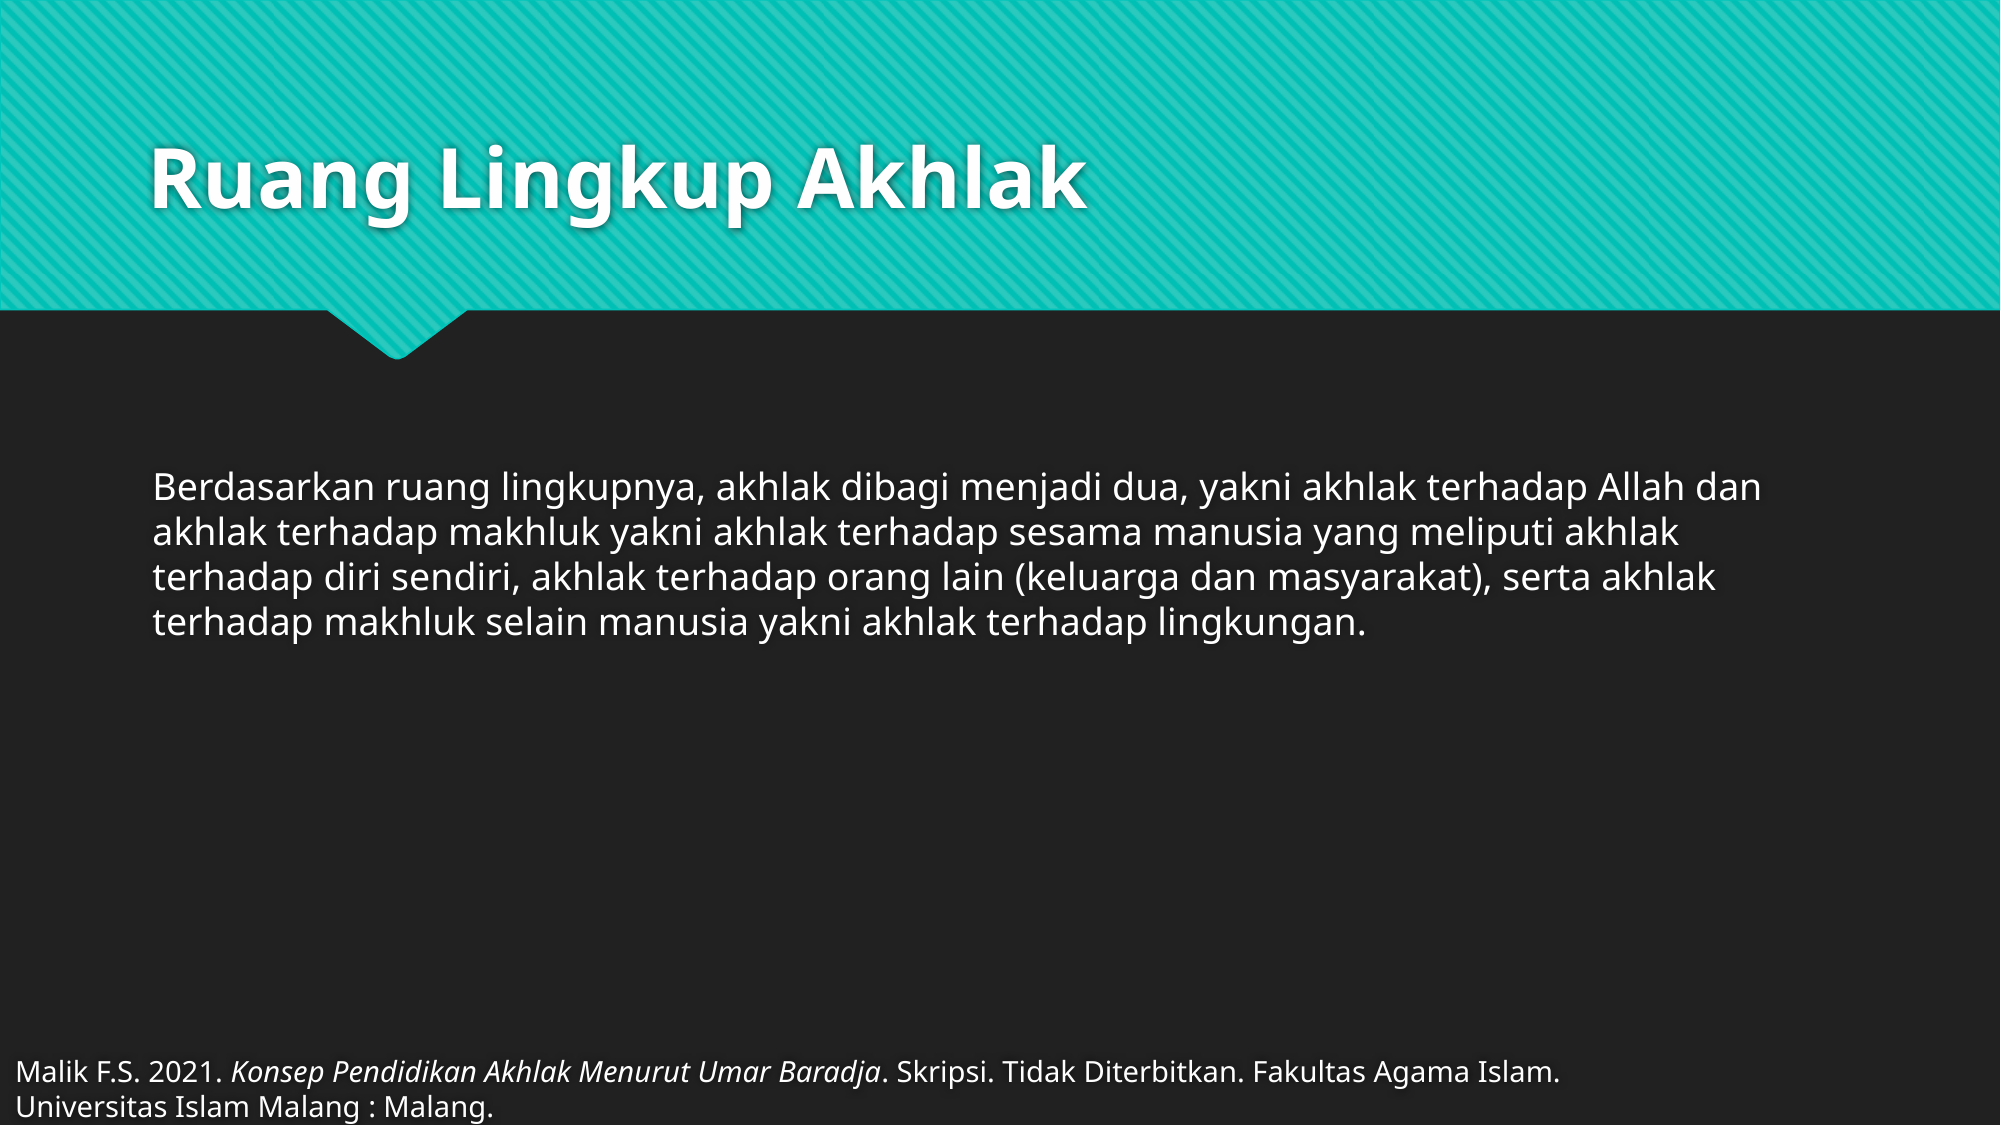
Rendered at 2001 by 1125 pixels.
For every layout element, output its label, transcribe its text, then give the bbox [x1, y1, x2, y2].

list Berdasarkan ruang lingkupnya, akhlak dibagi menjadi dua, yakni akhlak terhadap Allah dan akhlak terhadap makhluk yakni akhlak terhadap sesama manusia yang meliputi akhlak terhadap diri sendiri, akhlak terhadap orang lain (keluarga dan masyarakat), serta akhlak terhadap makhluk selain manusia yakni akhlak terhadap lingkungan. [137, 299, 1863, 806]
title Ruang Lingkup Akhlak [132, 73, 1868, 233]
title Malik F.S. 2021. Konsep Pendidikan Akhlak Menurut Umar Baradja. Skripsi. Tidak Diterbitkan. Fakultas Agama Islam. Universitas Islam Malang : Malang. [0, 972, 1735, 1125]
